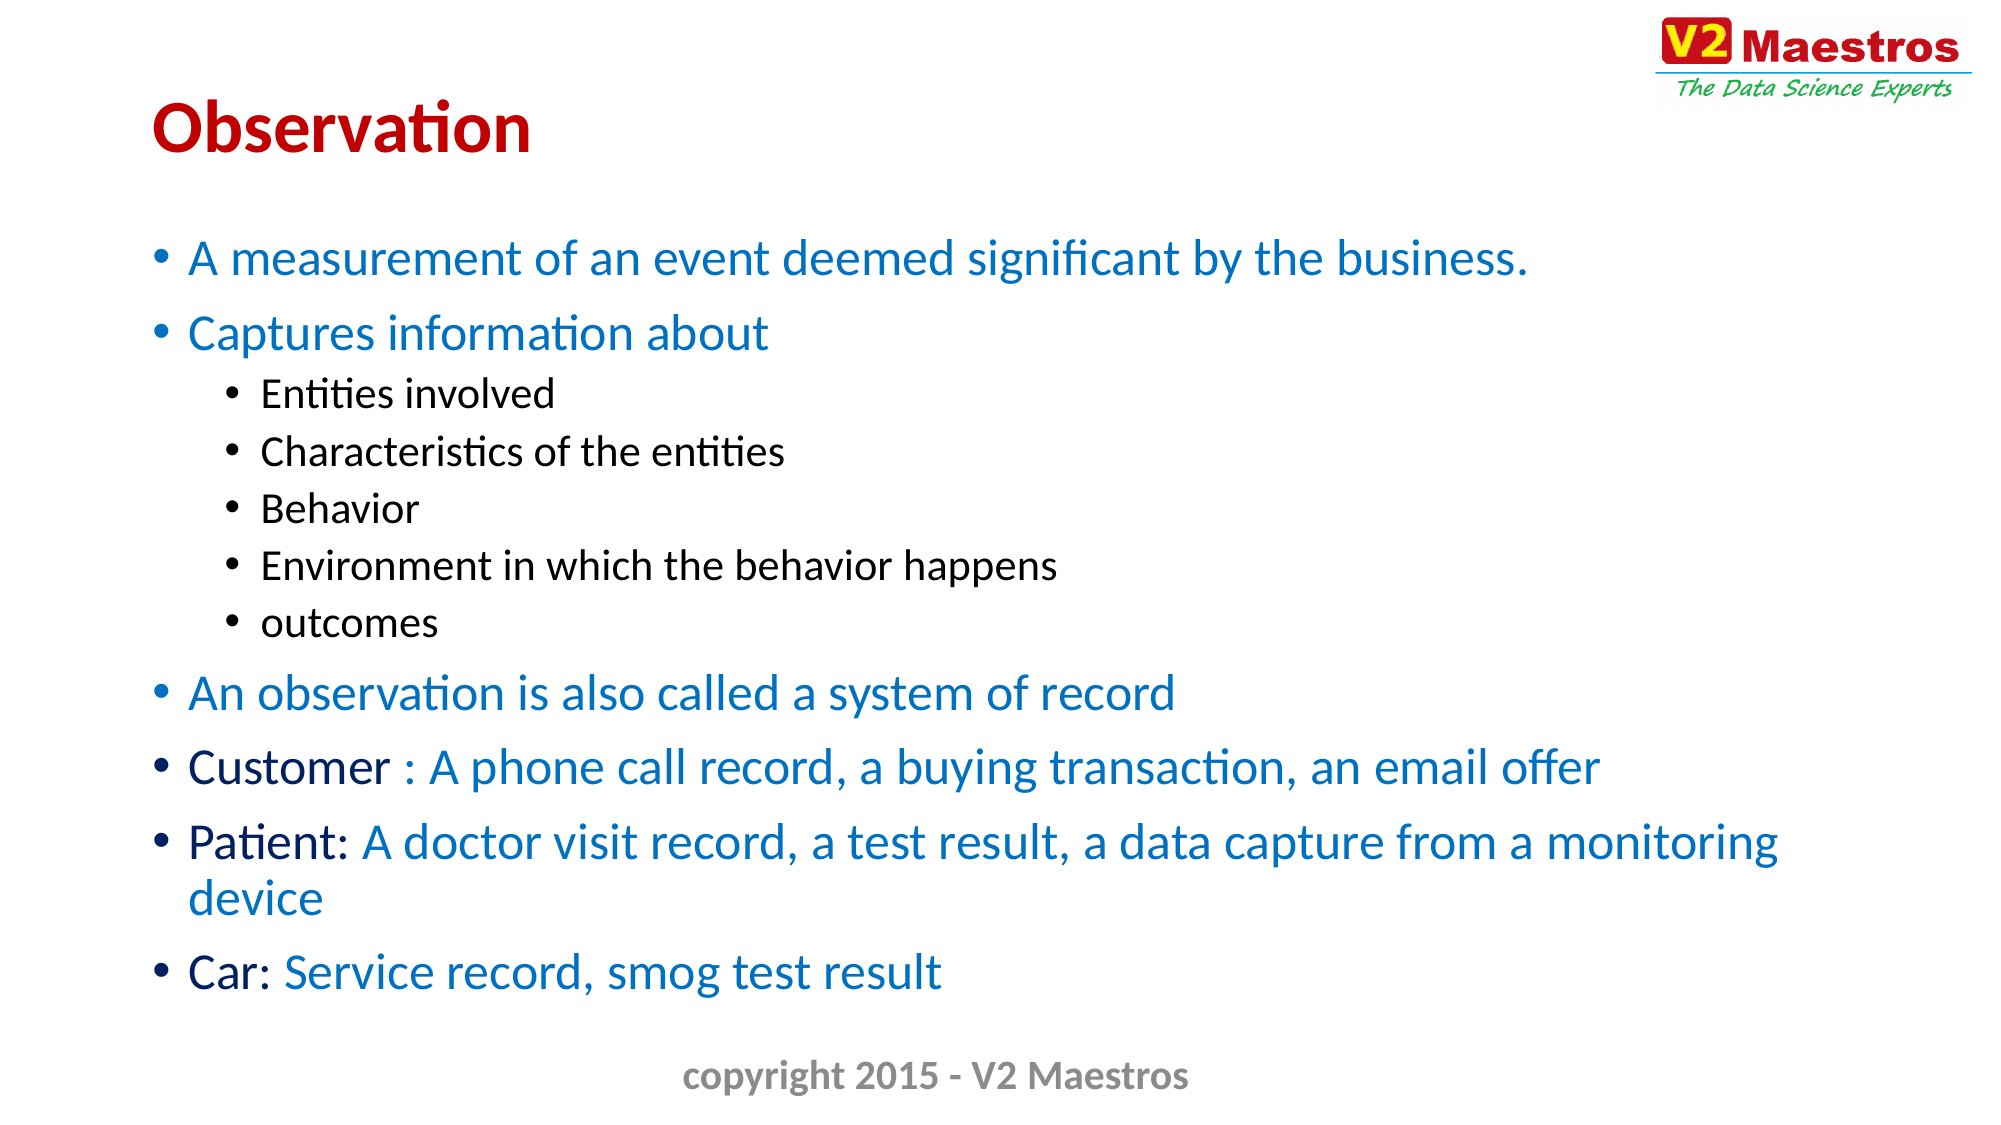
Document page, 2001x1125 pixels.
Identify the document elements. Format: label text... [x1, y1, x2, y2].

picture [1654, 10, 1973, 71]
footer copyright 2015 - V2 Maestros [385, 1042, 1486, 1103]
list A measurement of an event deemed significant by the business. Captures information about Entities involved Characteristics of the entities Behavior Environment in which the behavior happens outcomes An observation is also called a system of record Customer : A phone call record, a buying transaction, an email offer Patient: A doctor visit record, a test result, a data capture from a monitoring device Car: Service record, smog test result [137, 223, 1863, 1014]
title Observation [137, 59, 1863, 196]
picture [1863, 74, 1973, 110]
